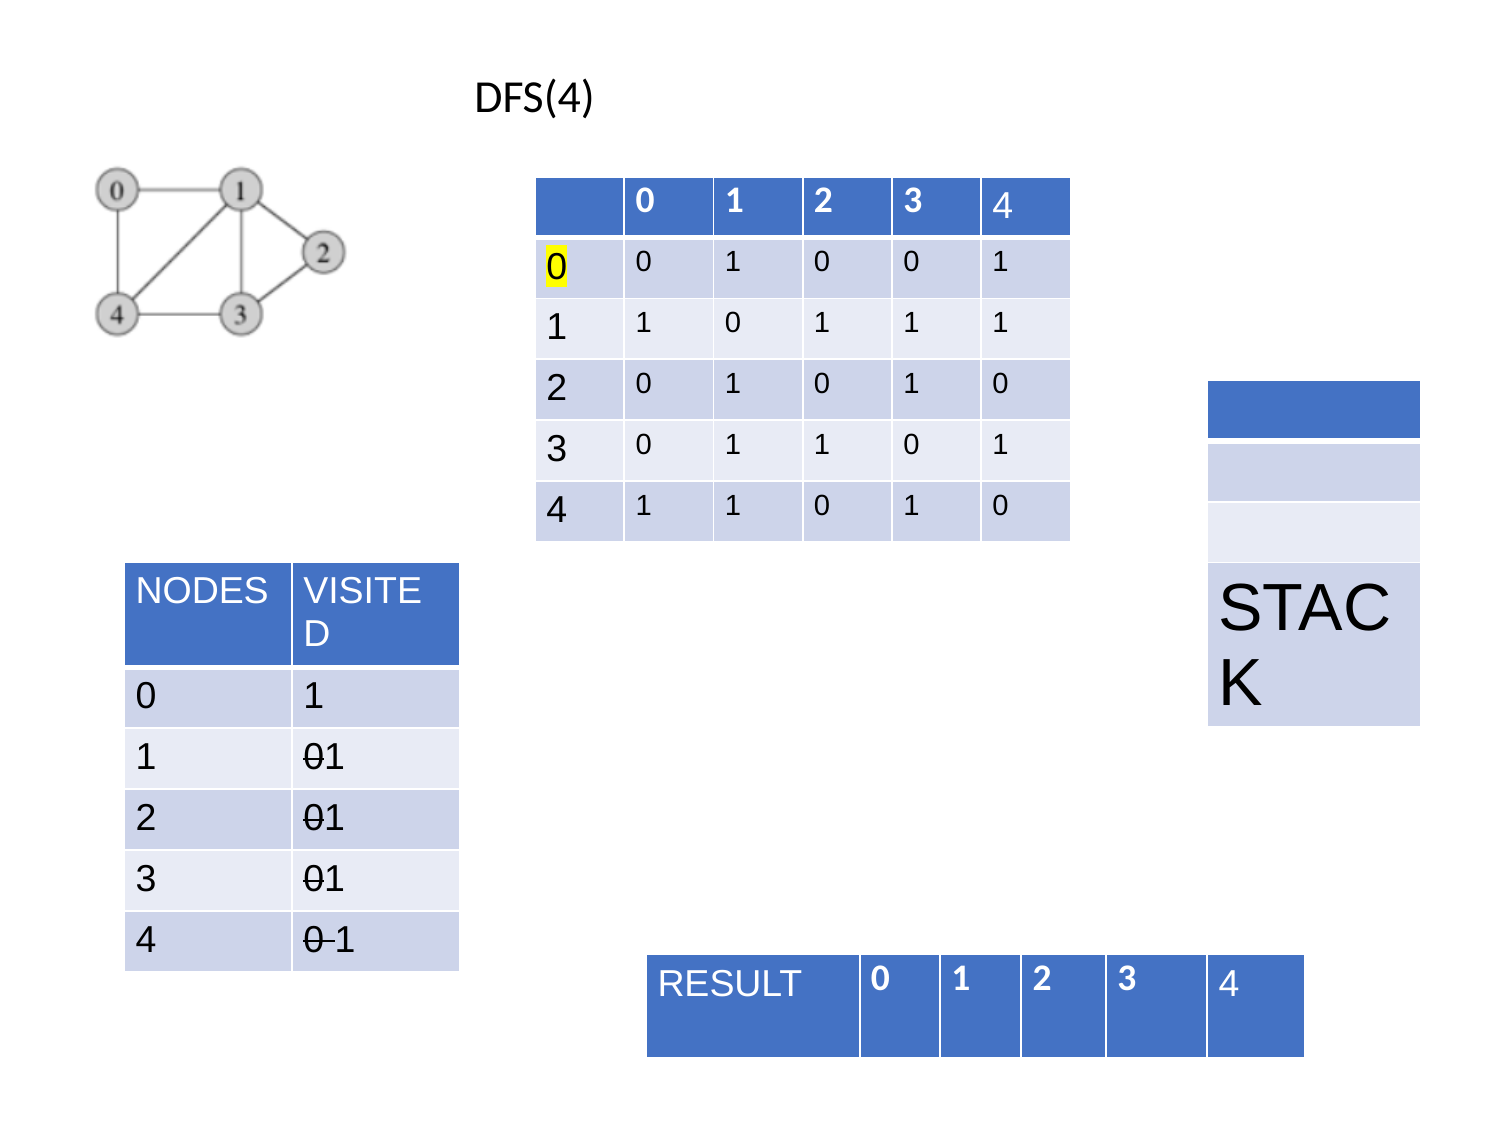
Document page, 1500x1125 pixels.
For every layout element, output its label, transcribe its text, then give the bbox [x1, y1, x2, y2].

table_cell 0 [804, 482, 891, 541]
table_header 3 [1107, 955, 1206, 1057]
table_cell 3 [536, 421, 623, 480]
table_cell 1 [625, 299, 713, 358]
table_cell STACK [1208, 563, 1420, 726]
table_cell 0 [625, 360, 713, 419]
table_cell 1 [714, 482, 802, 541]
table_cell 01 [293, 729, 459, 788]
table_cell 0 [536, 240, 623, 298]
table_header 1 [714, 178, 802, 235]
table_cell 4 [125, 912, 291, 971]
table_cell [1208, 503, 1420, 562]
table_cell 0 [982, 360, 1070, 419]
table_cell 0 [893, 421, 980, 480]
table_header [1208, 381, 1420, 438]
table_cell 01 [293, 851, 459, 910]
table_header 0 [861, 955, 939, 1057]
table_cell 01 [293, 790, 459, 849]
table_cell 1 [714, 240, 802, 298]
table_cell 1 [714, 360, 802, 419]
table_header NODES [125, 563, 291, 665]
table_cell 1 [293, 670, 459, 727]
table_cell 0 [125, 670, 291, 727]
table_cell 0 [625, 421, 713, 480]
table_cell 1 [982, 299, 1070, 358]
table_cell 1 [804, 421, 891, 480]
table_cell 1 [625, 482, 713, 541]
table_cell 1 [714, 421, 802, 480]
table_cell 3 [125, 851, 291, 910]
table_cell 2 [536, 360, 623, 419]
table_cell 0 1 [293, 912, 459, 971]
table_cell 0 [804, 360, 891, 419]
table_header 0 [625, 178, 713, 235]
table_header VISITED [293, 563, 459, 665]
table_cell 0 [804, 240, 891, 298]
table_header 4 [1208, 955, 1304, 1057]
table_header 4 [982, 178, 1070, 235]
table_header 2 [1022, 955, 1105, 1057]
table_cell 1 [893, 299, 980, 358]
table_cell 1 [982, 240, 1070, 298]
table_cell 0 [625, 240, 713, 298]
table_cell 1 [536, 299, 623, 358]
picture [77, 140, 362, 360]
table_header [536, 178, 623, 235]
table_cell [1208, 444, 1420, 501]
table_cell 2 [125, 790, 291, 849]
table_cell 4 [536, 482, 623, 541]
table_cell 1 [982, 421, 1070, 480]
table_cell 1 [804, 299, 891, 358]
table_header 1 [941, 955, 1020, 1057]
table_cell 0 [893, 240, 980, 298]
table_cell 1 [893, 360, 980, 419]
table_header 3 [893, 178, 980, 235]
table_header 2 [804, 178, 891, 235]
table_cell 0 [982, 482, 1070, 541]
table_cell 0 [714, 299, 802, 358]
text_box DFS(4) [459, 51, 718, 137]
table_header RESULT [647, 955, 859, 1057]
table_cell 1 [893, 482, 980, 541]
table_cell 1 [125, 729, 291, 788]
